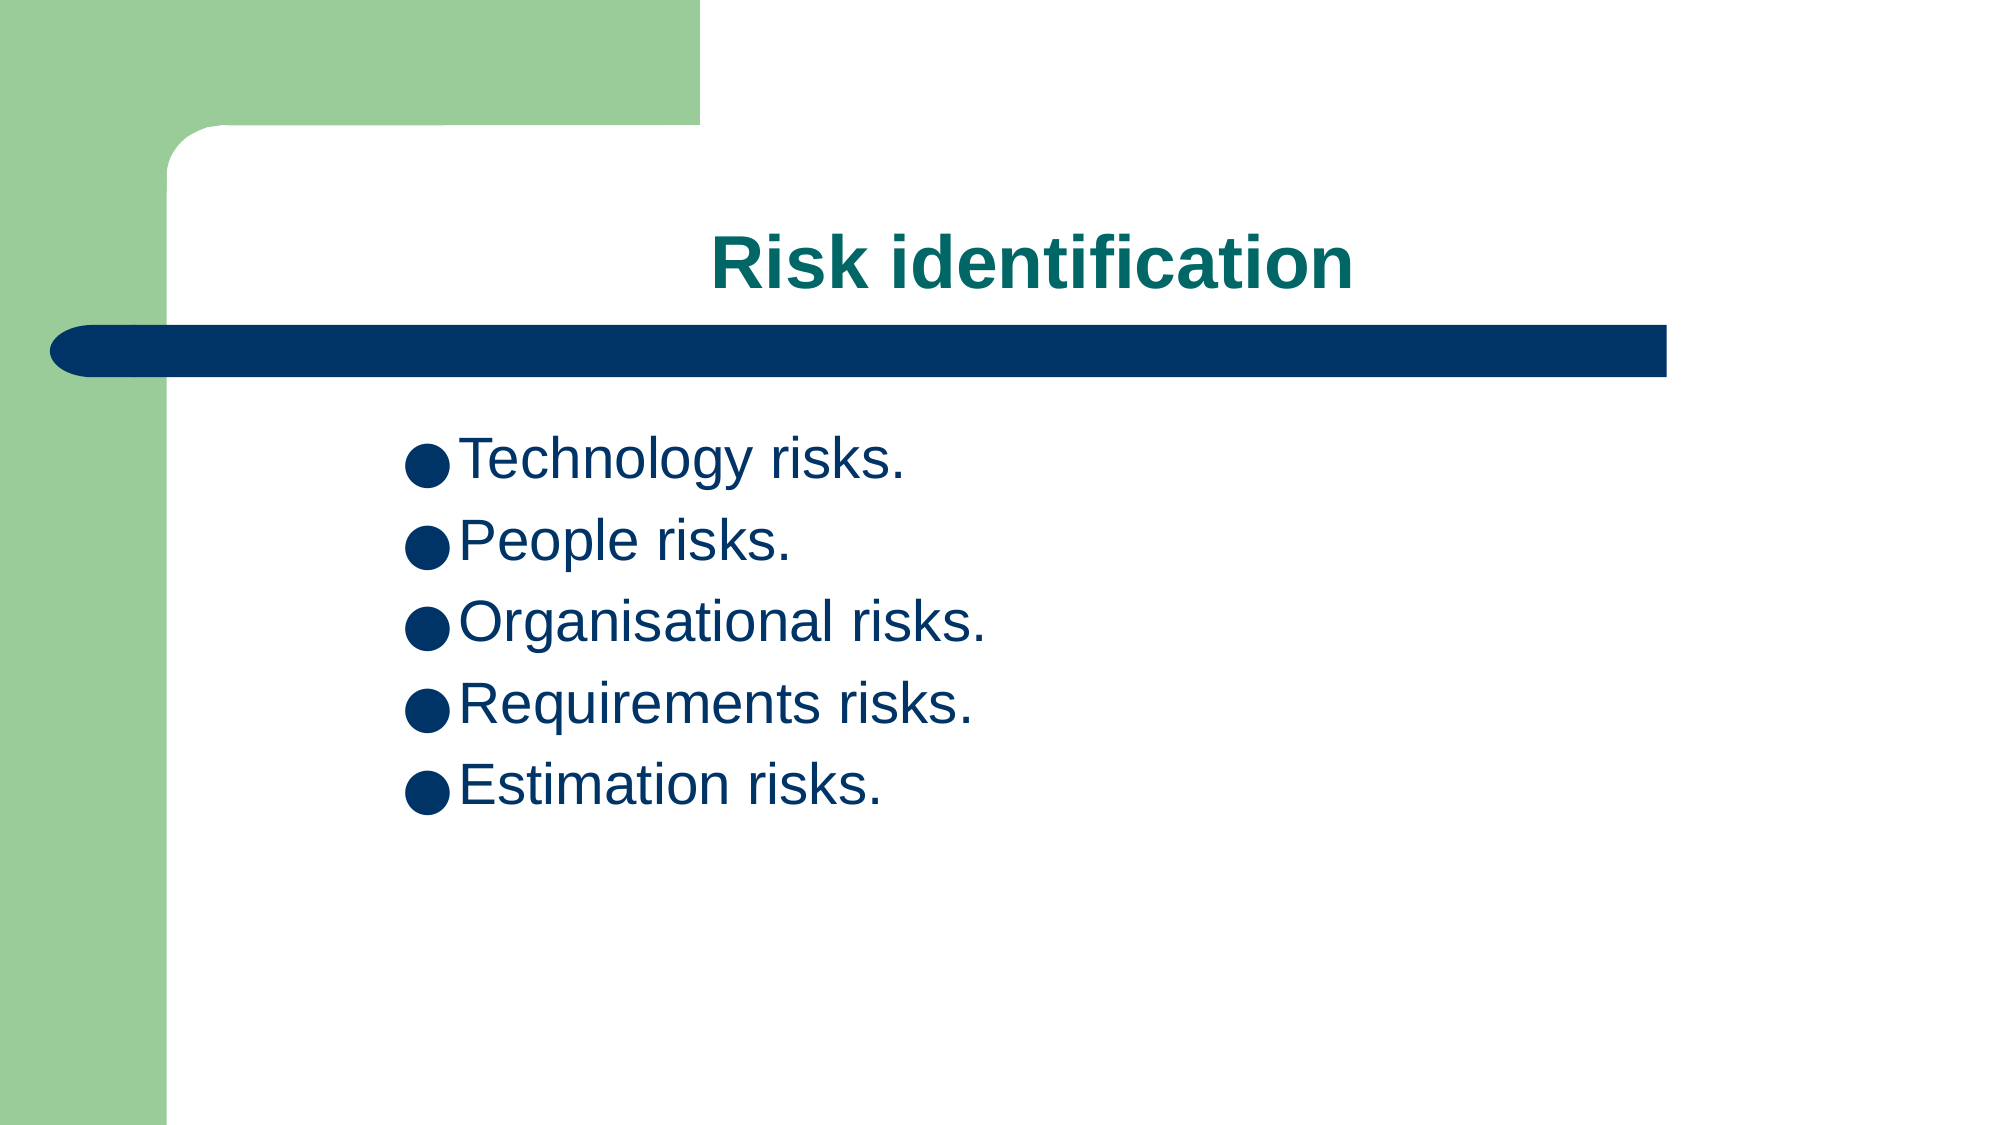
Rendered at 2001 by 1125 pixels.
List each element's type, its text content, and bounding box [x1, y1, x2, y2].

list Technology risks. People risks. Organisational risks. Requirements risks. Estimation risks. [387, 412, 1650, 1063]
title Risk identification [166, 125, 1900, 313]
